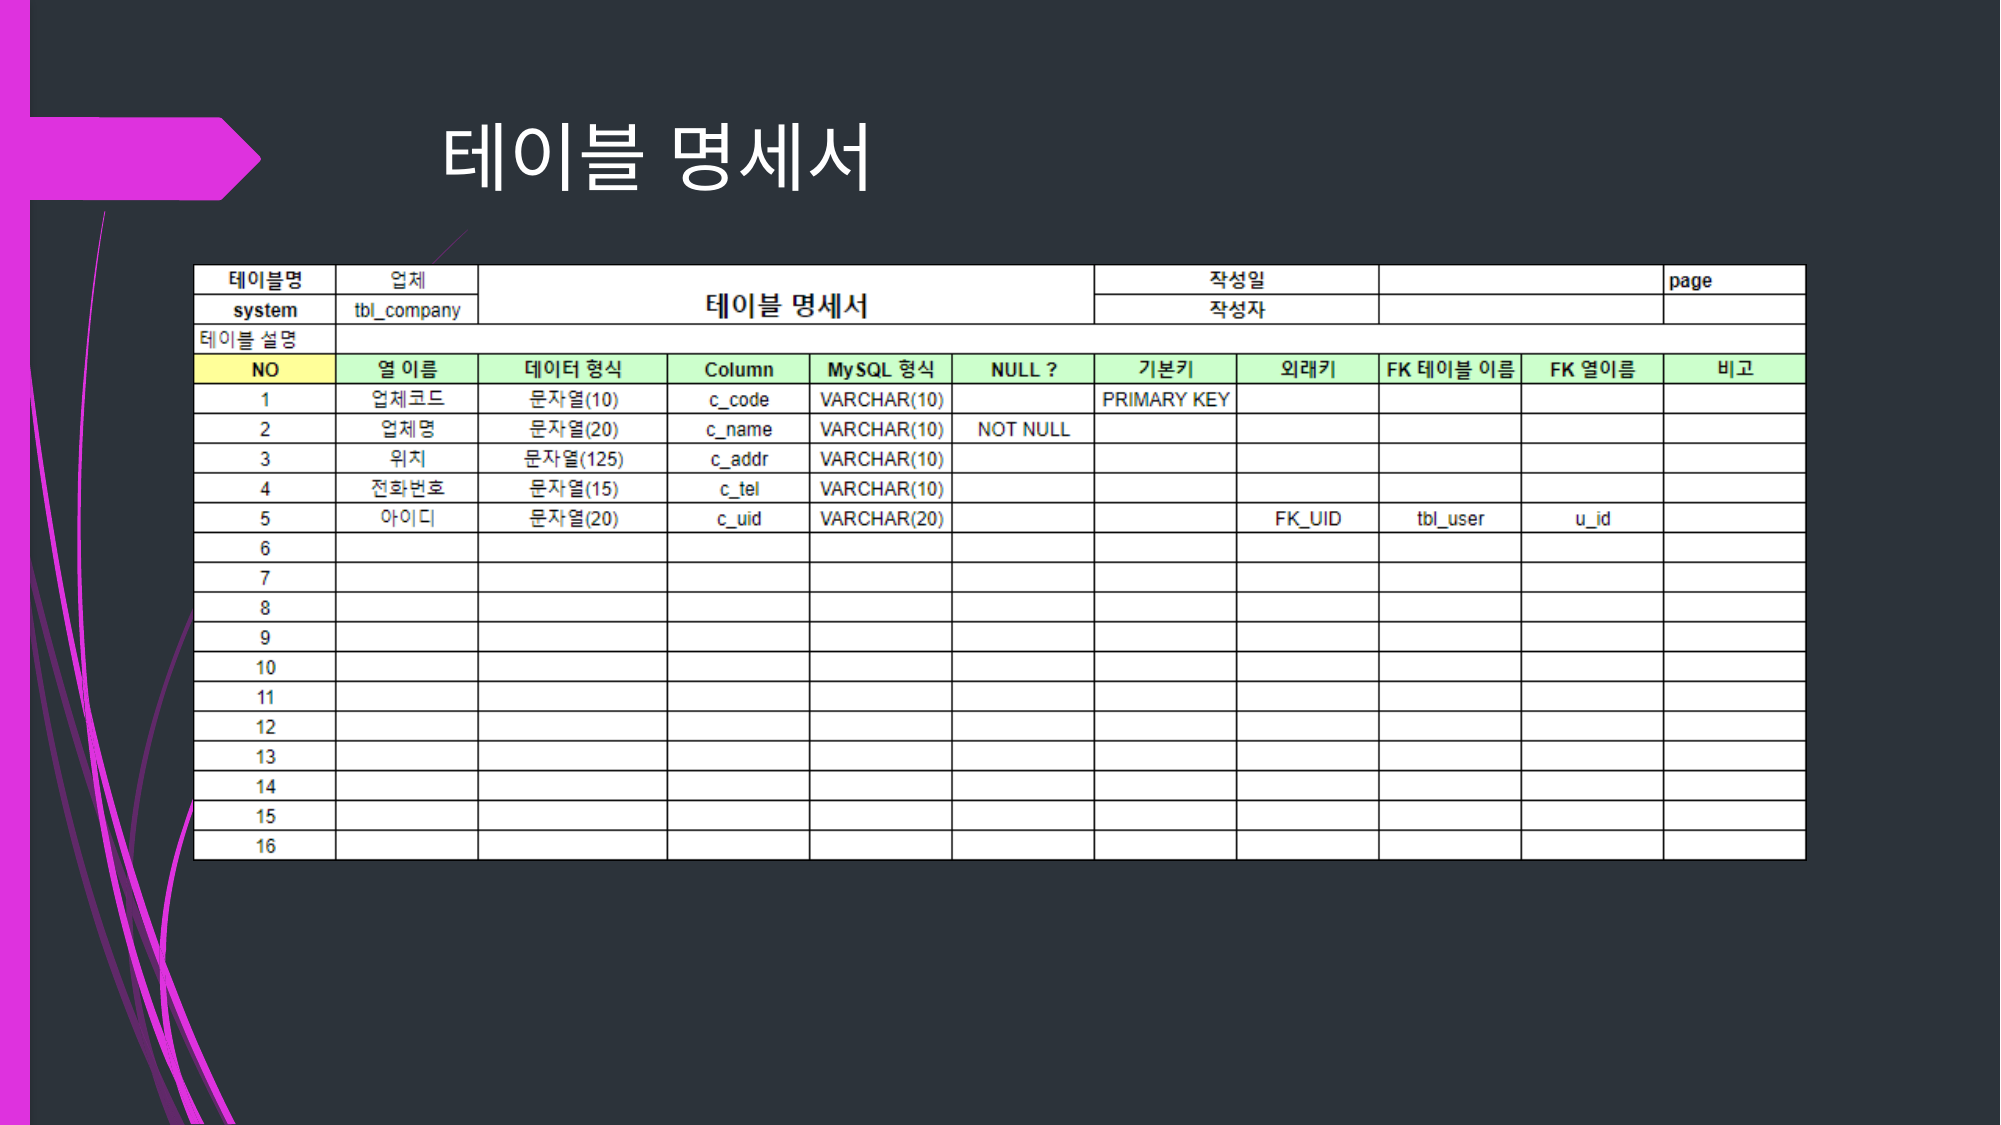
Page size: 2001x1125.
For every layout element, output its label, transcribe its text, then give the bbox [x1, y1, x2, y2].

title 테이블 명세서 [425, 102, 1888, 313]
picture [193, 264, 1807, 861]
